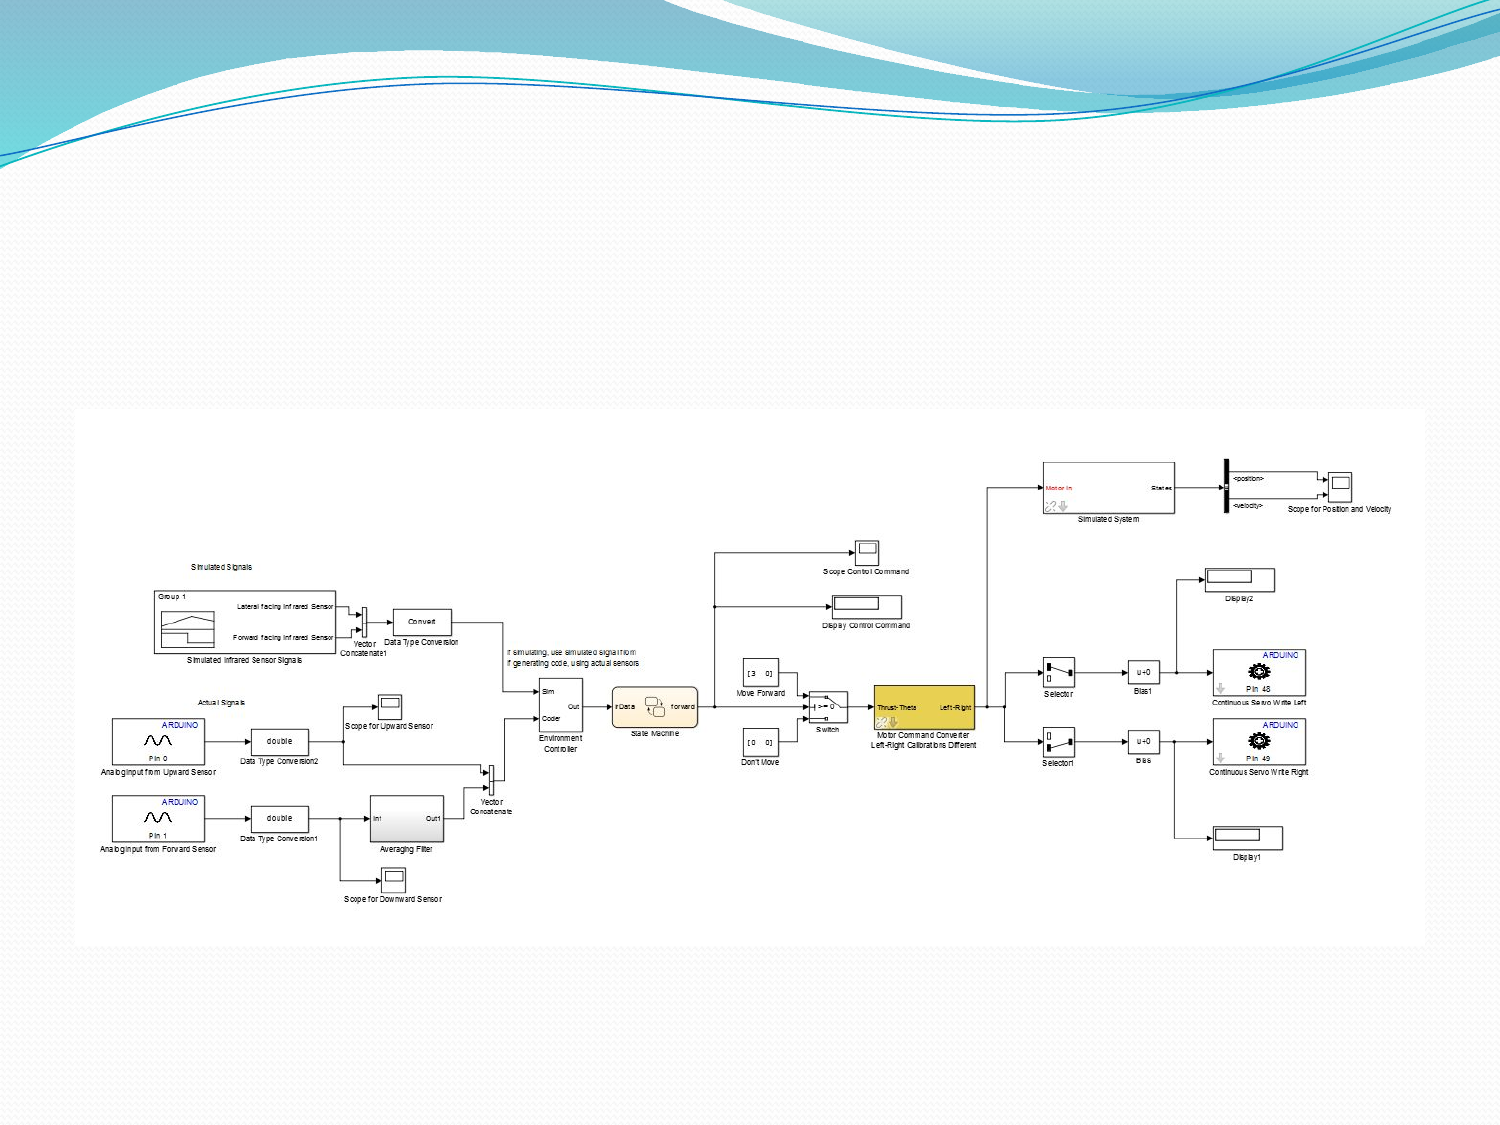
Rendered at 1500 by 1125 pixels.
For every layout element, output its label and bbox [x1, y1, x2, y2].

list [74, 409, 1426, 946]
